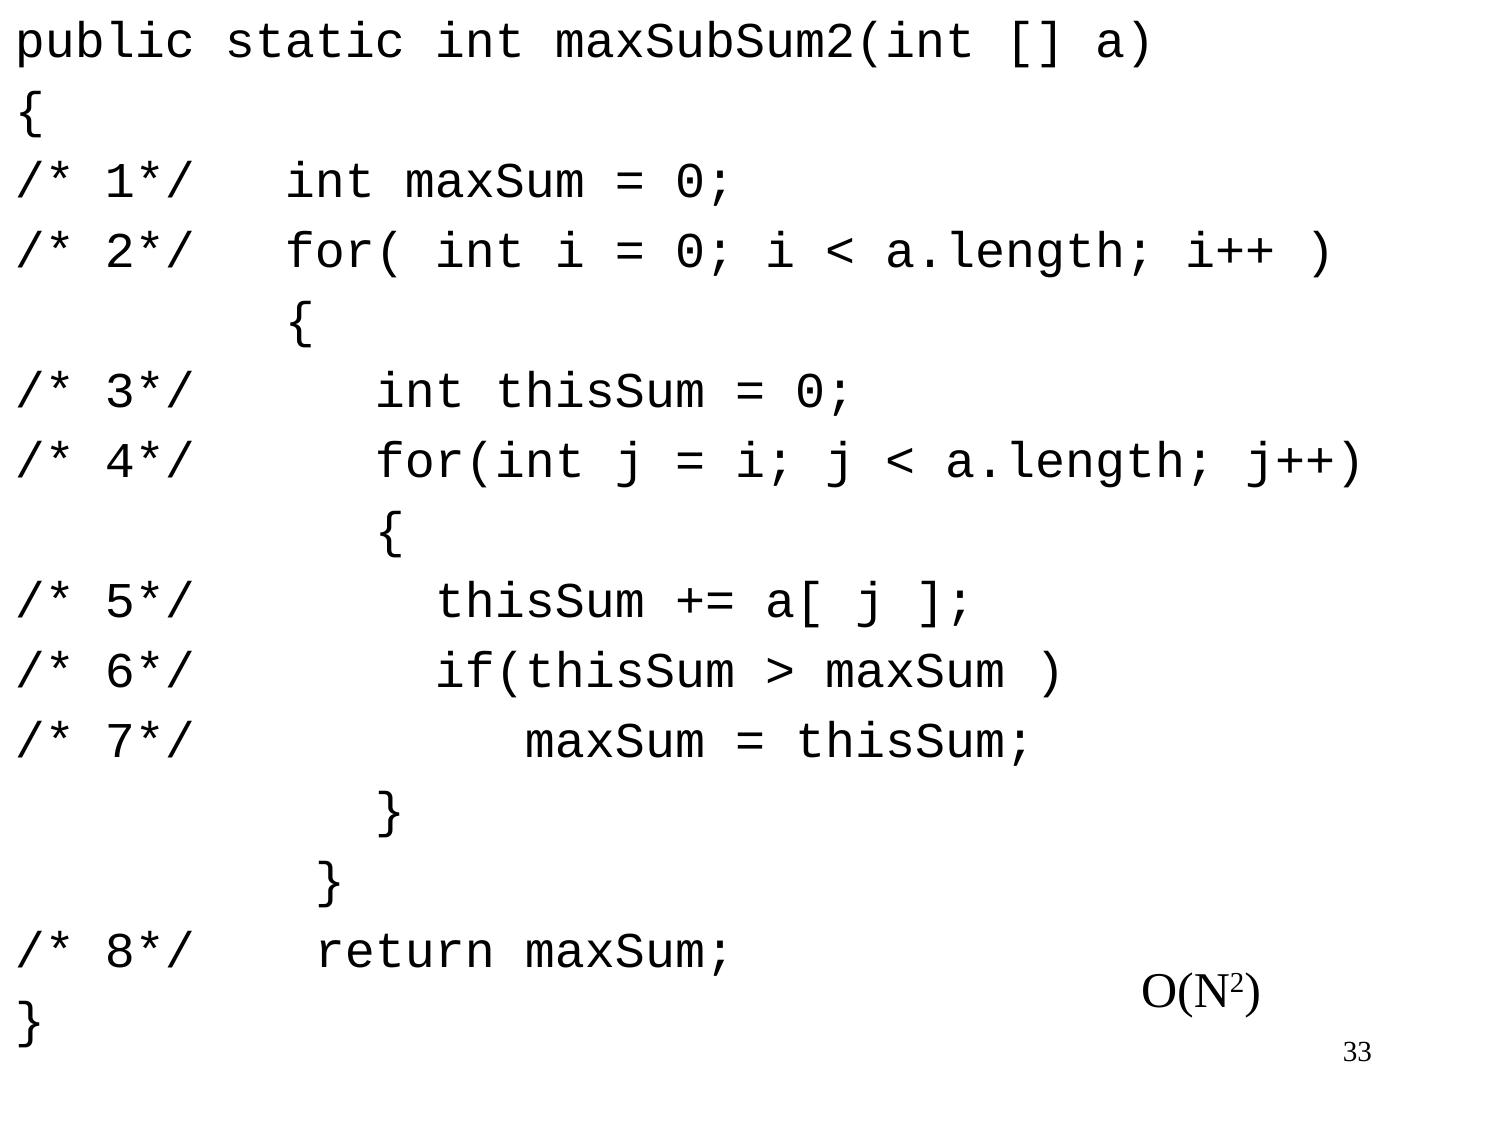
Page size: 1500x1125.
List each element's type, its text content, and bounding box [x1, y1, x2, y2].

text_box public static int maxSubSum2(int [] a) { /* 1*/ int maxSum = 0; /* 2*/ for( int i = 0; i < a.length; i++ ) { /* 3*/ int thisSum = 0; /* 4*/ for(int j = i; j < a.length; j++) { /* 5*/ thisSum += a[ j ]; /* 6*/ if(thisSum > maxSum ) /* 7*/ maxSum = thisSum; } } /* 8*/ return maxSum; } [0, 0, 1438, 1125]
